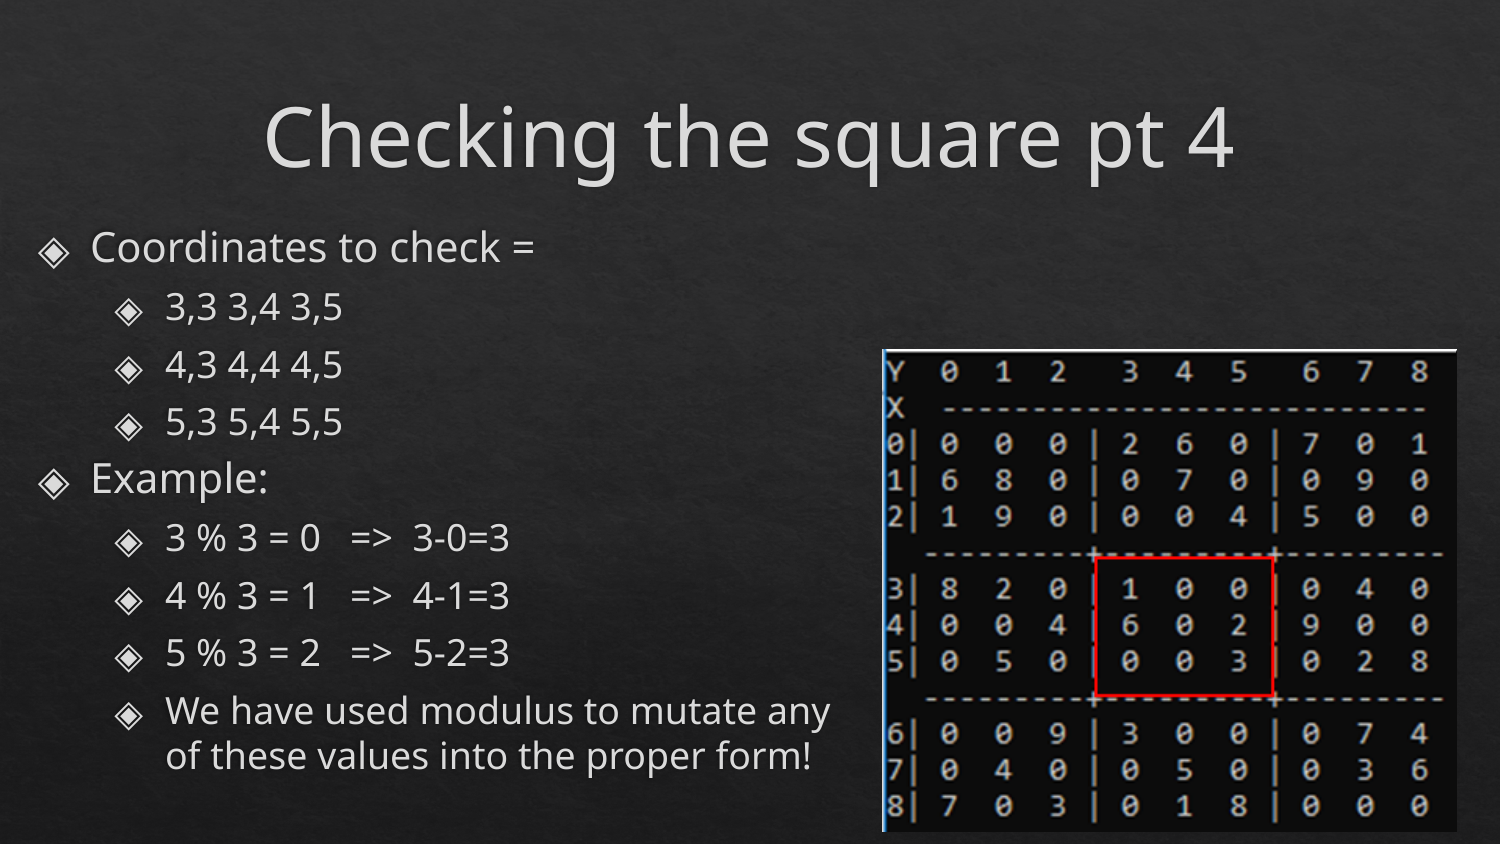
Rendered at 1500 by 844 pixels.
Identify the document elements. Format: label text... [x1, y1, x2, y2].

picture [0, 0, 1500, 844]
list Coordinates to check = 3,3 3,4 3,5 4,3 4,4 4,5 5,3 5,4 5,5 Example: 3 % 3 = 0 => 3-0=3 4 % 3 = 1 => 4-1=3 5 % 3 = 2 => 5-2=3 We have used modulus to mutate any of these values into the proper form! [0, 213, 882, 832]
title Checking the square pt 4 [112, 75, 1387, 195]
